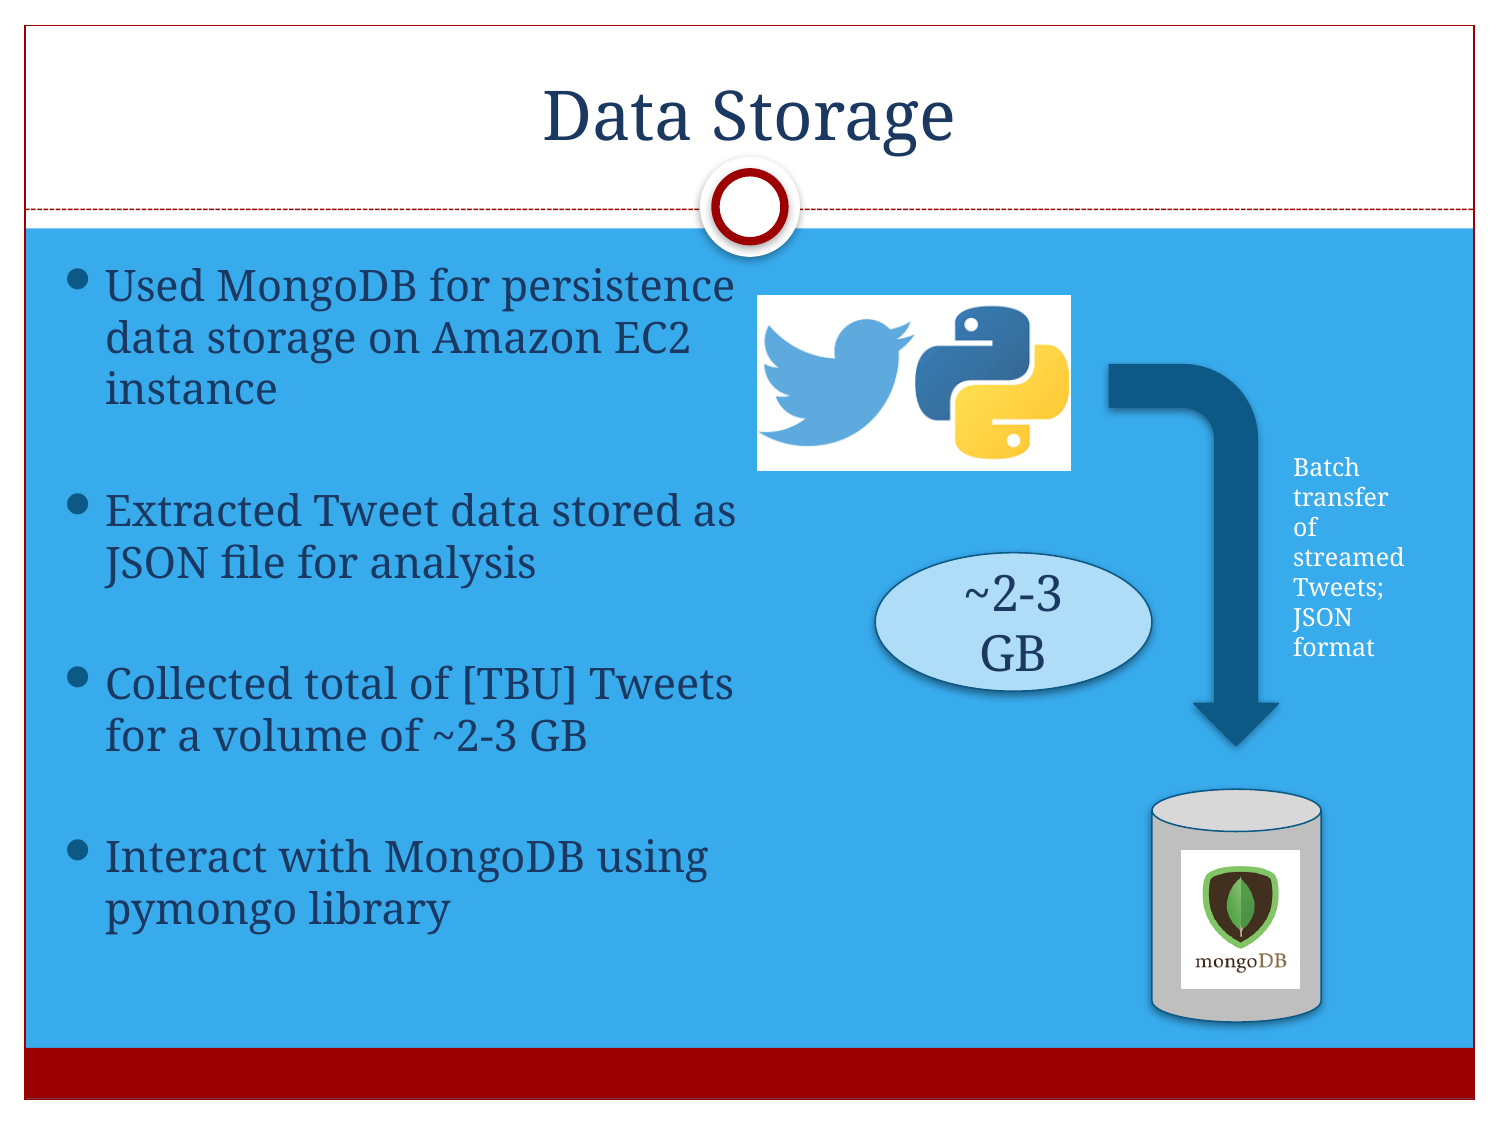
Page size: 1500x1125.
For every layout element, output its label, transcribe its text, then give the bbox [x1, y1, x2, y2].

title Data Storage [49, 37, 1450, 162]
picture [1181, 849, 1300, 989]
text_box Batch transfer of streamed Tweets; JSON format [1278, 444, 1429, 669]
list Used MongoDB for persistence data storage on Amazon EC2 instance Extracted Tweet data stored as JSON file for analysis Collected total of [TBU] Tweets for a volume of ~2-3 GB Interact with MongoDB using pymongo library [49, 250, 758, 1001]
text_box [1151, 788, 1322, 1023]
text_box [1108, 363, 1280, 747]
text_box ~2-3 GB [874, 551, 1153, 692]
picture [757, 295, 1071, 472]
